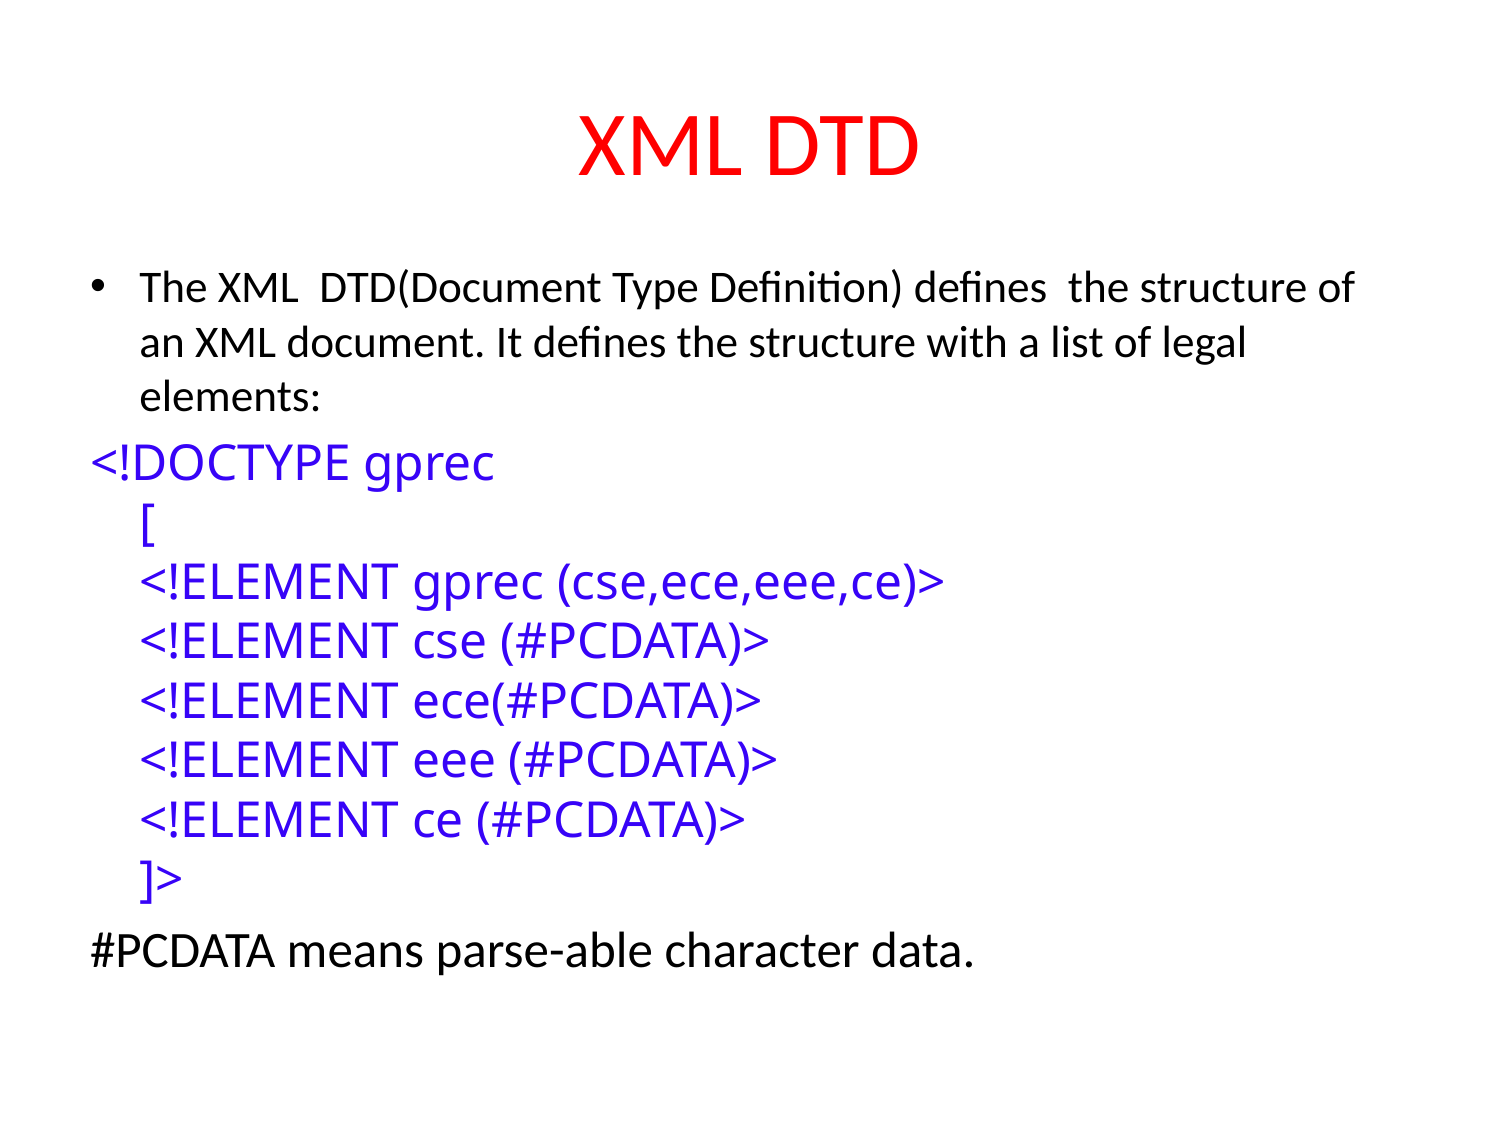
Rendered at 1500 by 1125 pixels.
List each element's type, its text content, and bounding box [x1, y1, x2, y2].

title XML DTD [75, 45, 1425, 233]
list The XML DTD(Document Type Definition) defines the structure of an XML document. It defines the structure with a list of legal elements: <!DOCTYPE gprec [ <!ELEMENT gprec (cse,ece,eee,ce)> <!ELEMENT cse (#PCDATA)> <!ELEMENT ece(#PCDATA)> <!ELEMENT eee (#PCDATA)> <!ELEMENT ce (#PCDATA)> ]> #PCDATA means parse-able character data. [75, 249, 1425, 993]
